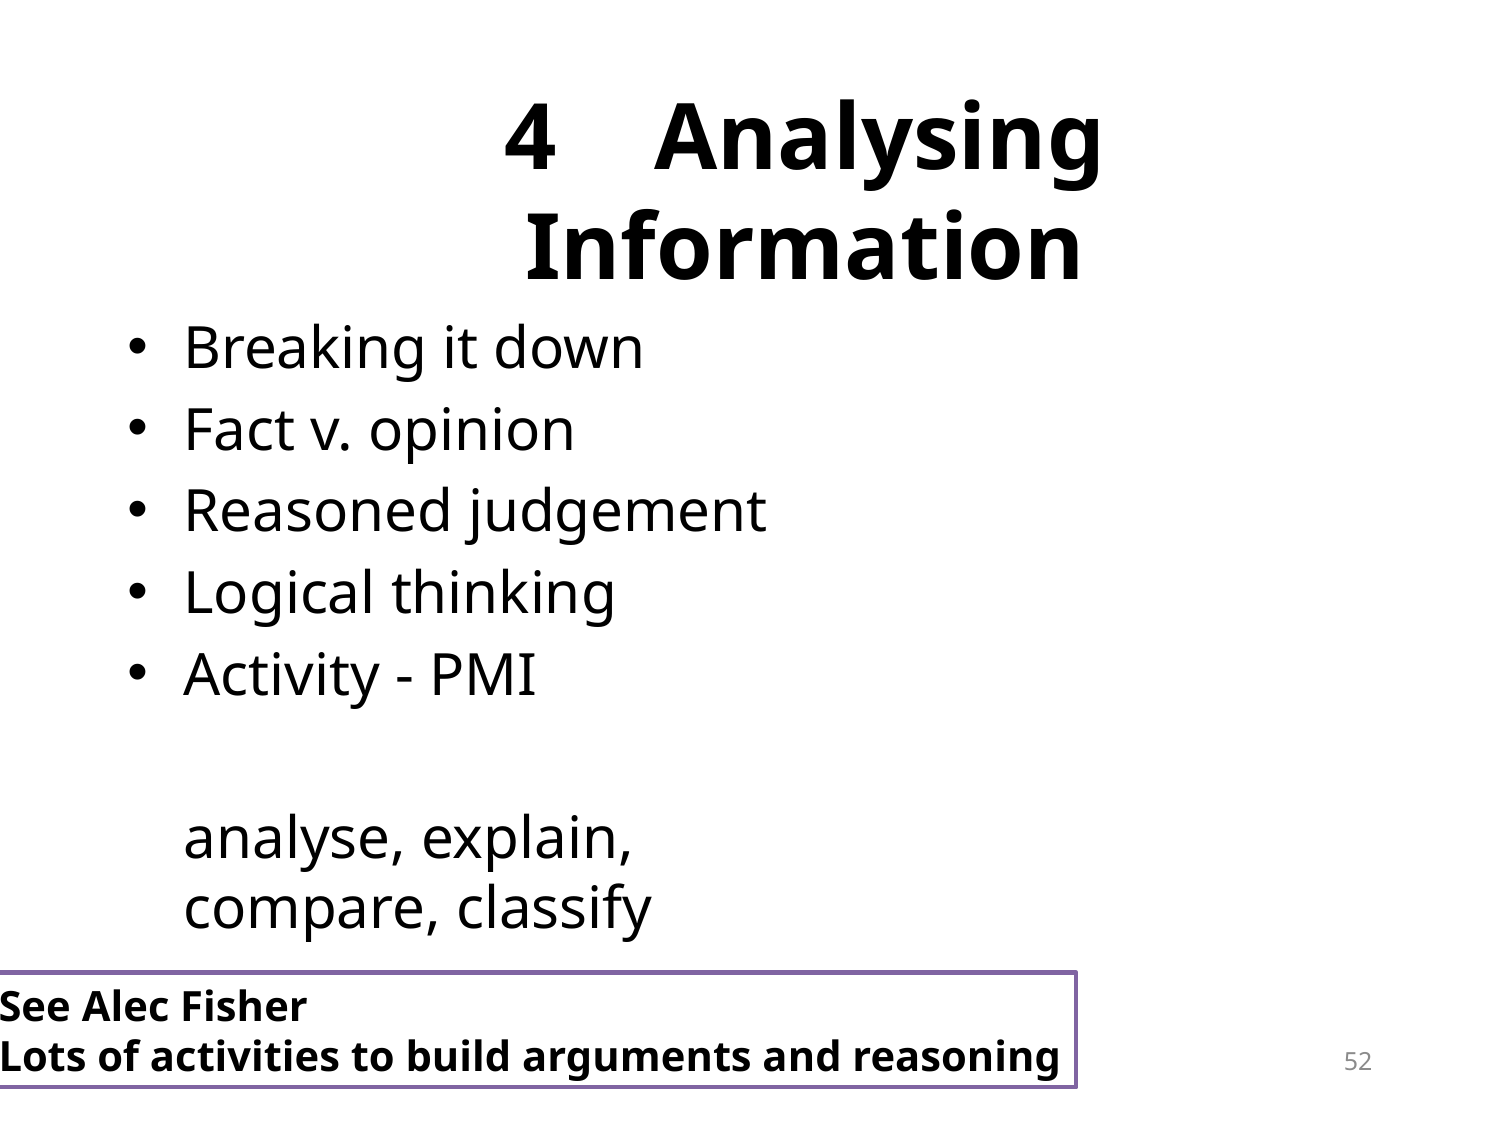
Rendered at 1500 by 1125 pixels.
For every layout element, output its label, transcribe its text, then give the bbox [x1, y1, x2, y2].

title 4 Analysing Information [230, 125, 1381, 251]
slide_number 52 [1074, 1025, 1388, 1100]
text_box See Alec Fisher Lots of activities to build arguments and reasoning [0, 970, 1078, 1089]
list Breaking it down Fact v. opinion Reasoned judgement Logical thinking Activity - PMI analyse, explain, compare, classify [112, 302, 798, 970]
